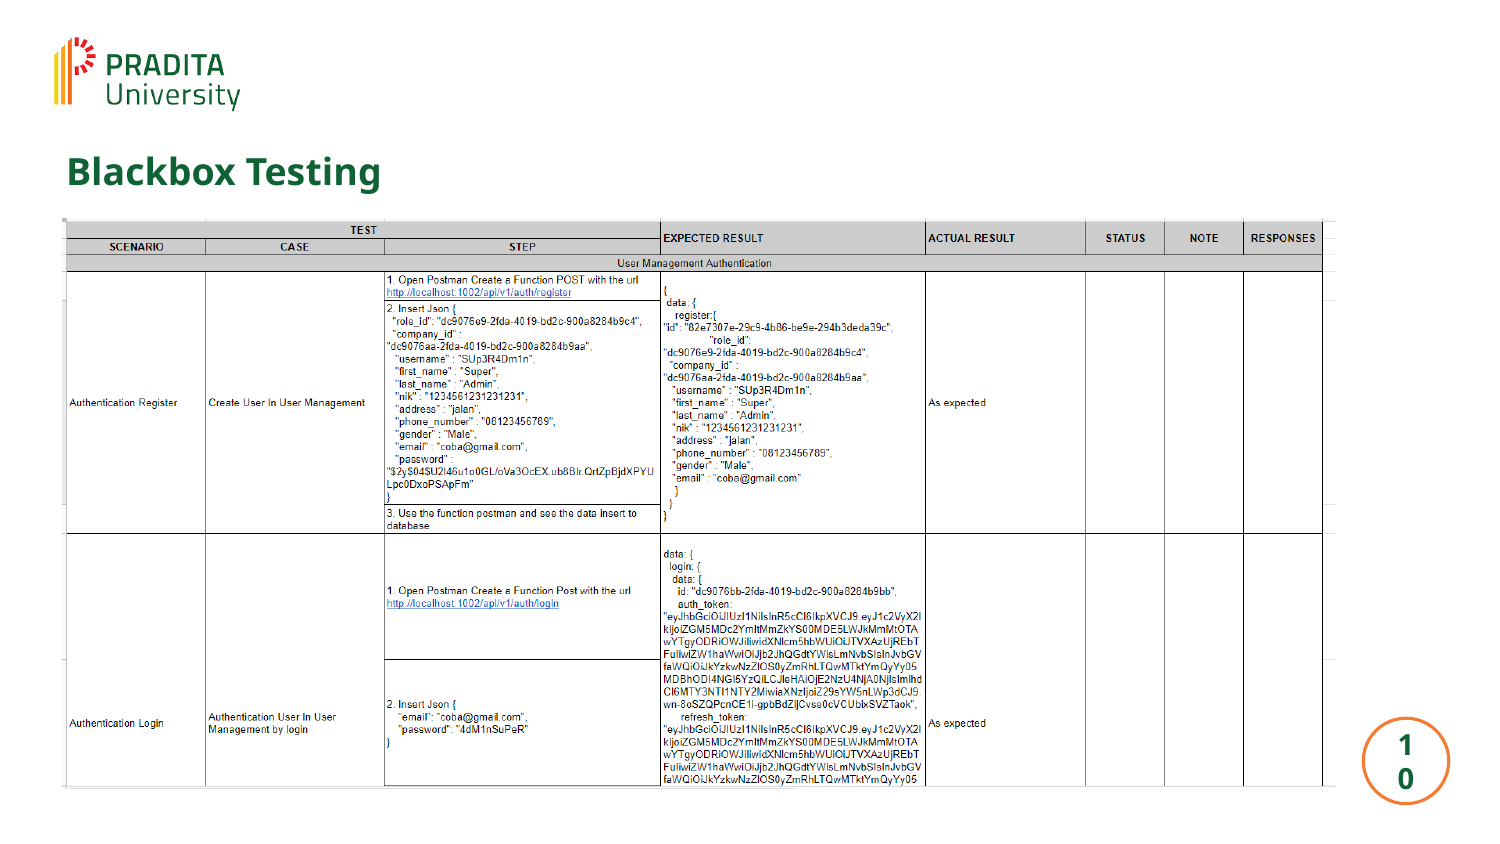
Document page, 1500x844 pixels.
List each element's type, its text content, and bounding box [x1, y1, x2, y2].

text_box 10 [1363, 718, 1449, 804]
picture [48, 30, 246, 117]
title Blackbox Testing [51, 132, 1449, 219]
picture [62, 217, 1336, 789]
